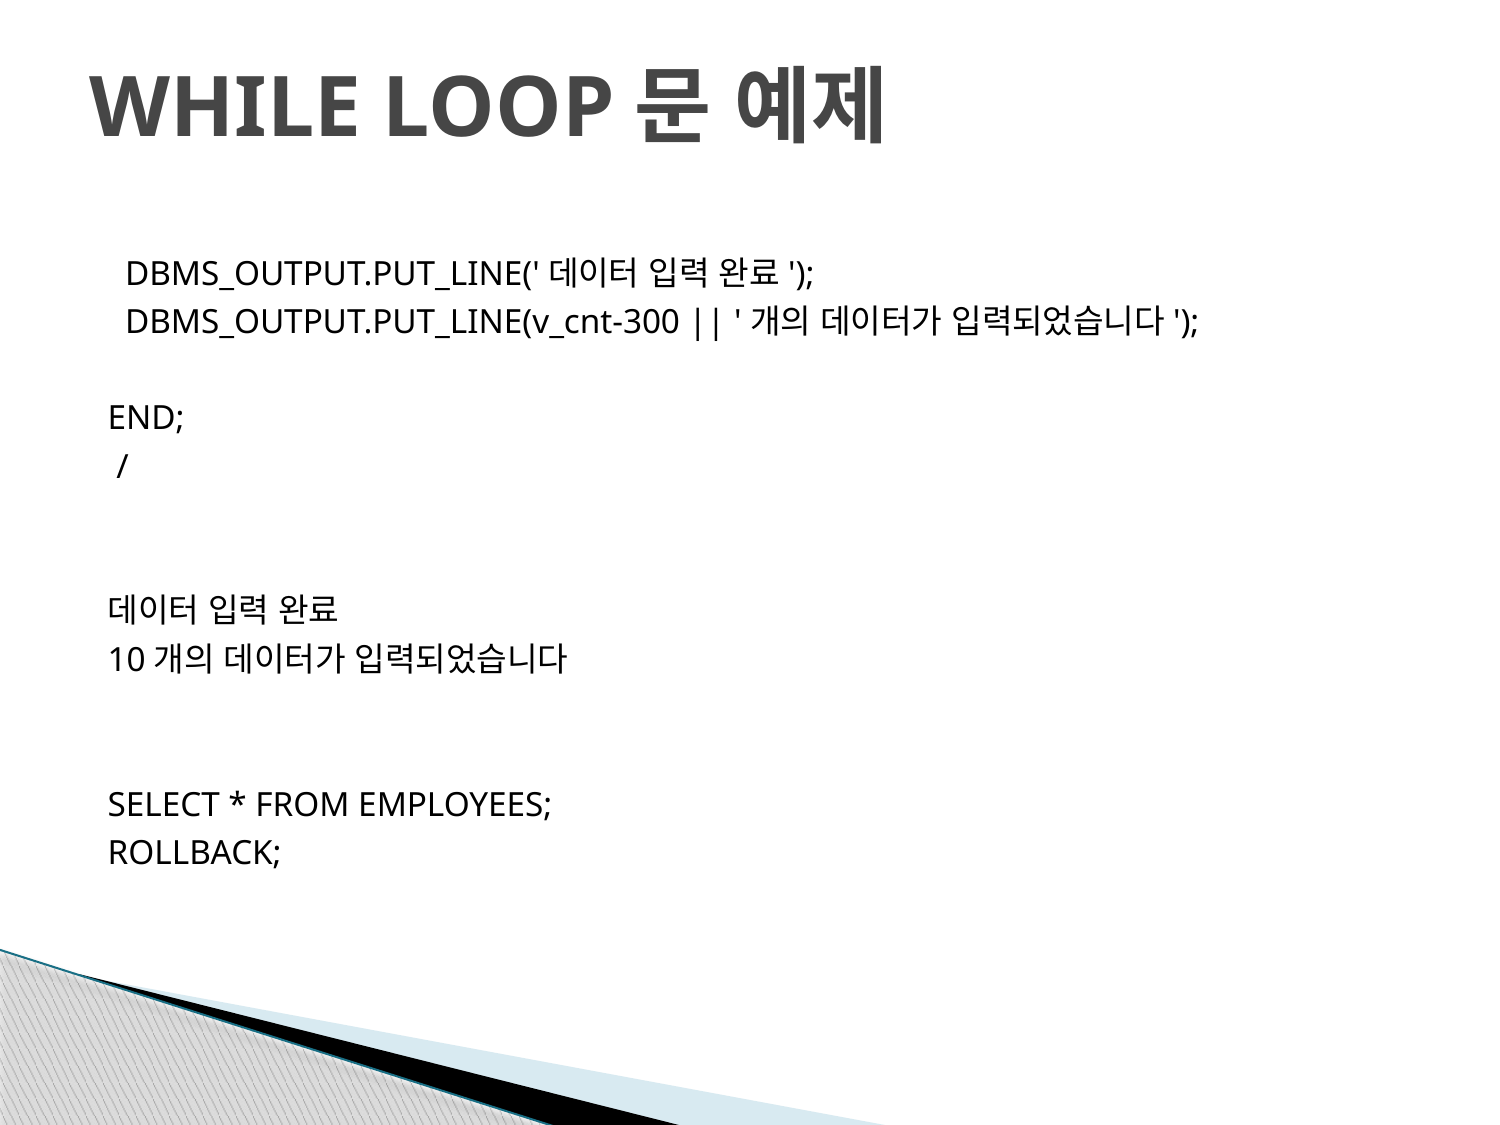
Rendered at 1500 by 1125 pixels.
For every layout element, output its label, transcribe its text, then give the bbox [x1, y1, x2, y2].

list DBMS_OUTPUT.PUT_LINE('데이터 입력 완료'); DBMS_OUTPUT.PUT_LINE(v_cnt-300 || '개의 데이터가 입력되었습니다'); END; / 데이터 입력 완료 10개의 데이터가 입력되었습니다 SELECT * FROM EMPLOYEES; ROLLBACK; [75, 196, 1425, 1071]
title WHILE LOOP문 예제 [75, 45, 1425, 161]
